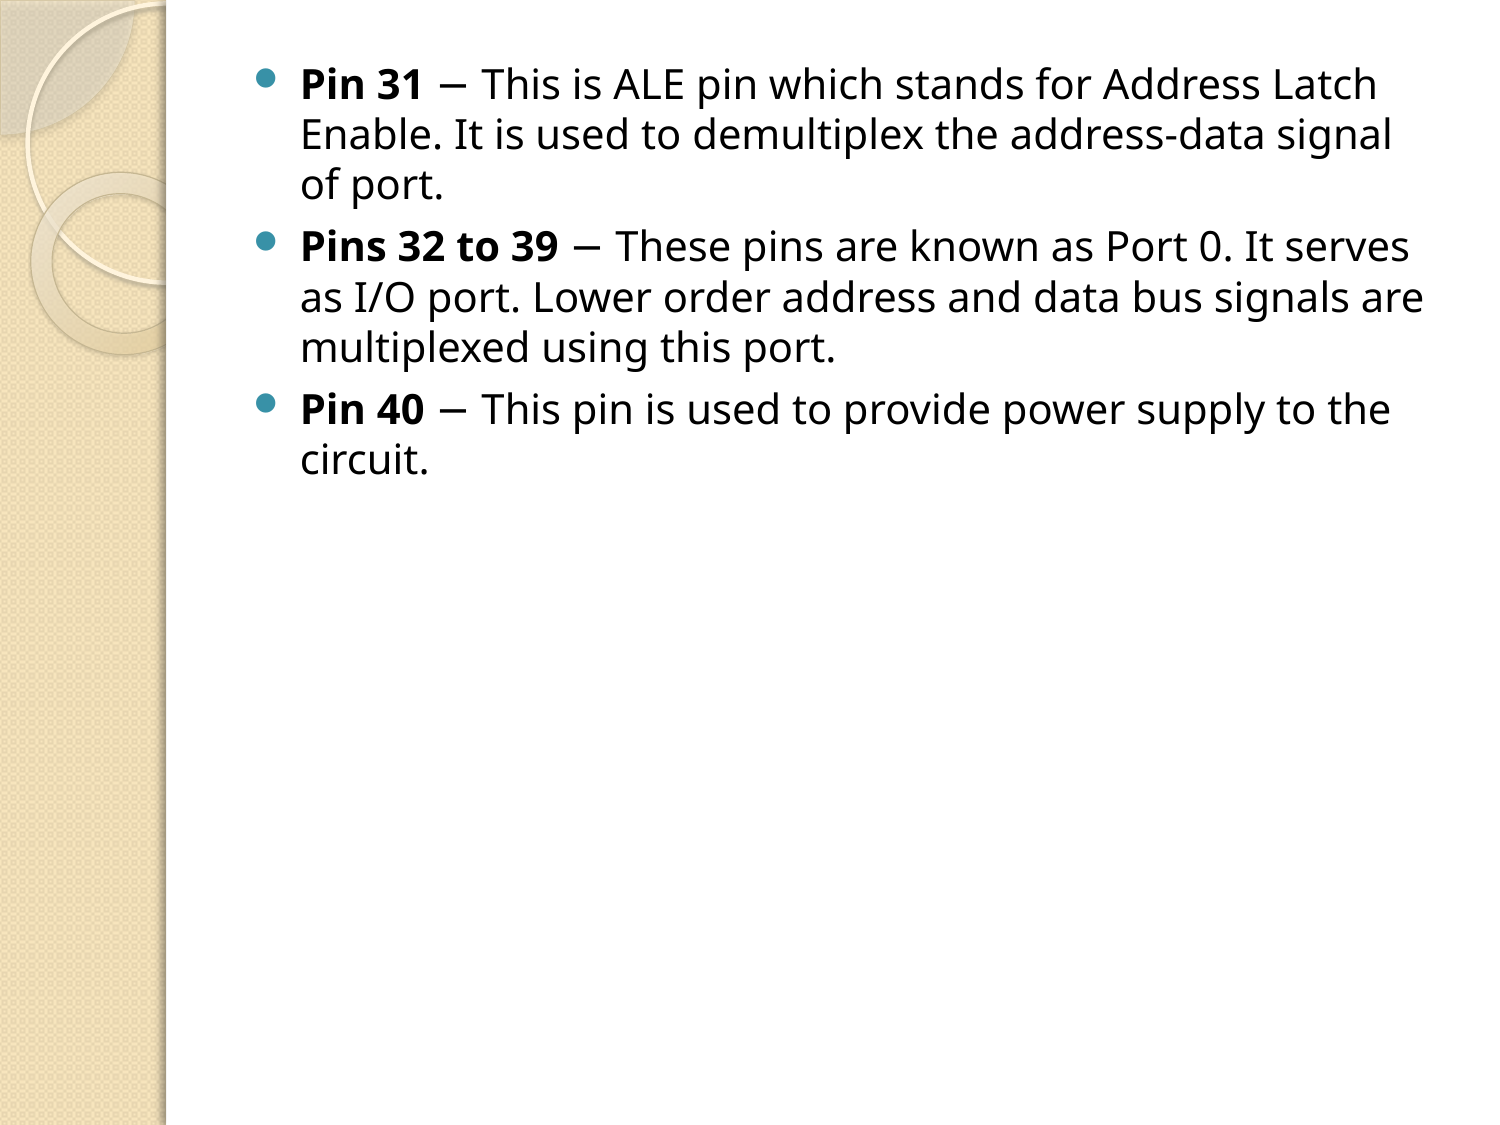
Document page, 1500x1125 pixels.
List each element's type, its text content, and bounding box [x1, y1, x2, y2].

list Pin 31 − This is ALE pin which stands for Address Latch Enable. It is used to demultiplex the address-data signal of port. Pins 32 to 39 − These pins are known as Port 0. It serves as I/O port. Lower order address and data bus signals are multiplexed using this port. Pin 40 − This pin is used to provide power supply to the circuit. [225, 50, 1455, 838]
